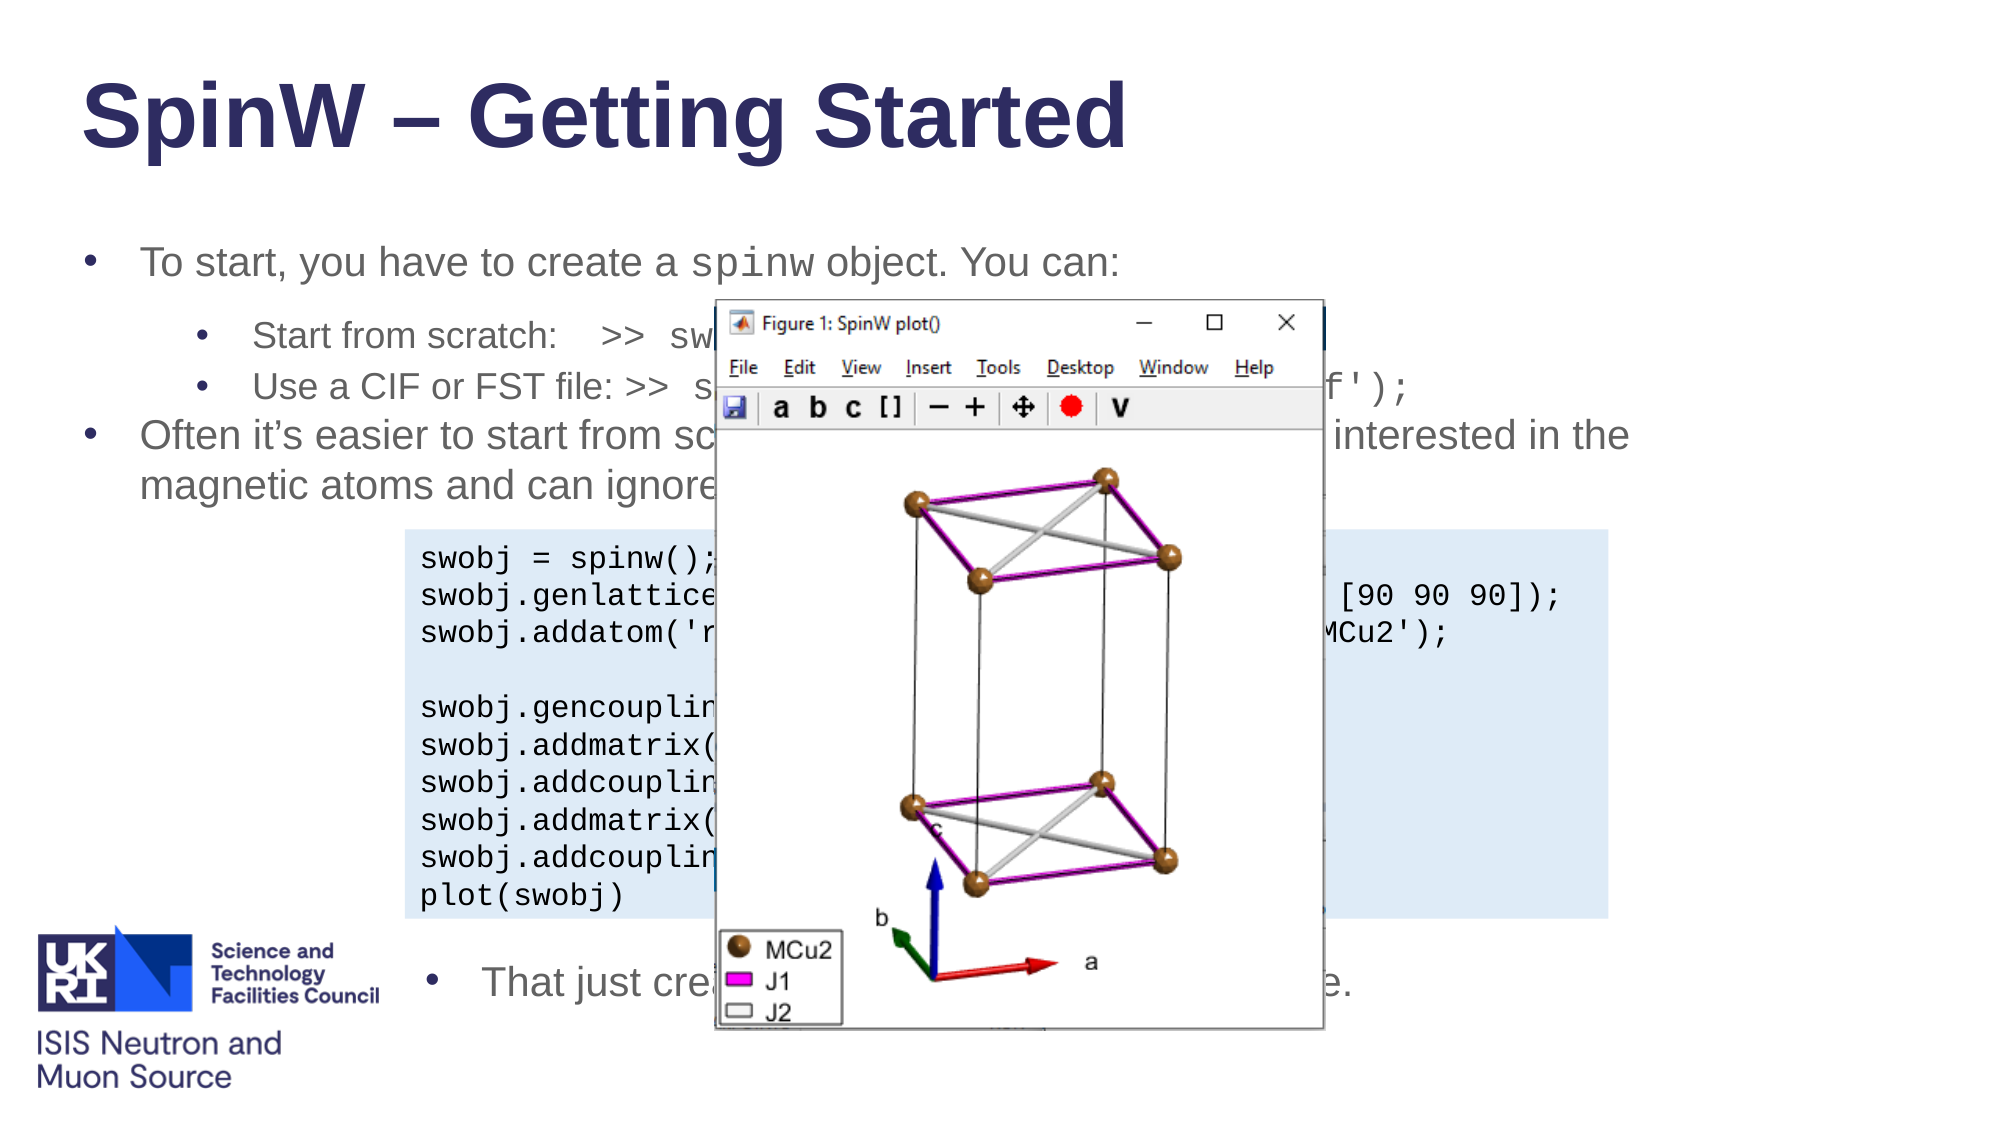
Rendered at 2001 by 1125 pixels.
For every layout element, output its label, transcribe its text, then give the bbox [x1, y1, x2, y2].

picture [714, 299, 1326, 1031]
title SpinW – Getting Started [66, 56, 1827, 180]
list To start, you have to create a spinw object. You can: Start from scratch: >> swobj = spinw(); Use a CIF or FST file: >> swobj = spinw('mycompound.cif'); Often it’s easier to start from scratch because usually you’re just interested in the magnetic atoms and can ignore everything else. That just created a frustrated Cu square-lattice. [68, 227, 1827, 1125]
text_box swobj = spinw(); swobj.genlattice('lat_const', [3,3,5], 'angled', [90 90 90]); swobj.addatom('r', [0,0,0], 'S', 1/2, 'label', 'MCu2'); swobj.gencoupling('maxDistance', 5) swobj.addmatrix('label', 'J1', 'value', 1); swobj.addcoupling('mat', 'J1', 'bond', 1); swobj.addmatrix('label', 'J2', 'value', 0.5); swobj.addcoupling('mat', 'J2', 'bond', 2); plot(swobj) [404, 529, 709, 919]
text_box swobj = spinw(); swobj.genlattice('lat_const', [3,3,5], 'angled', [90 90 90]); swobj.addatom('r', [0,0,0], 'S', 1/2, 'label', 'MCu2'); swobj.gencoupling('maxDistance', 5) swobj.addmatrix('label', 'J1', 'value', 1); swobj.addcoupling('mat', 'J1', 'bond', 1); swobj.addmatrix('label', 'J2', 'value', 0.5); swobj.addcoupling('mat', 'J2', 'bond', 2); plot(swobj) [1329, 529, 1609, 919]
picture [15, 911, 68, 1111]
